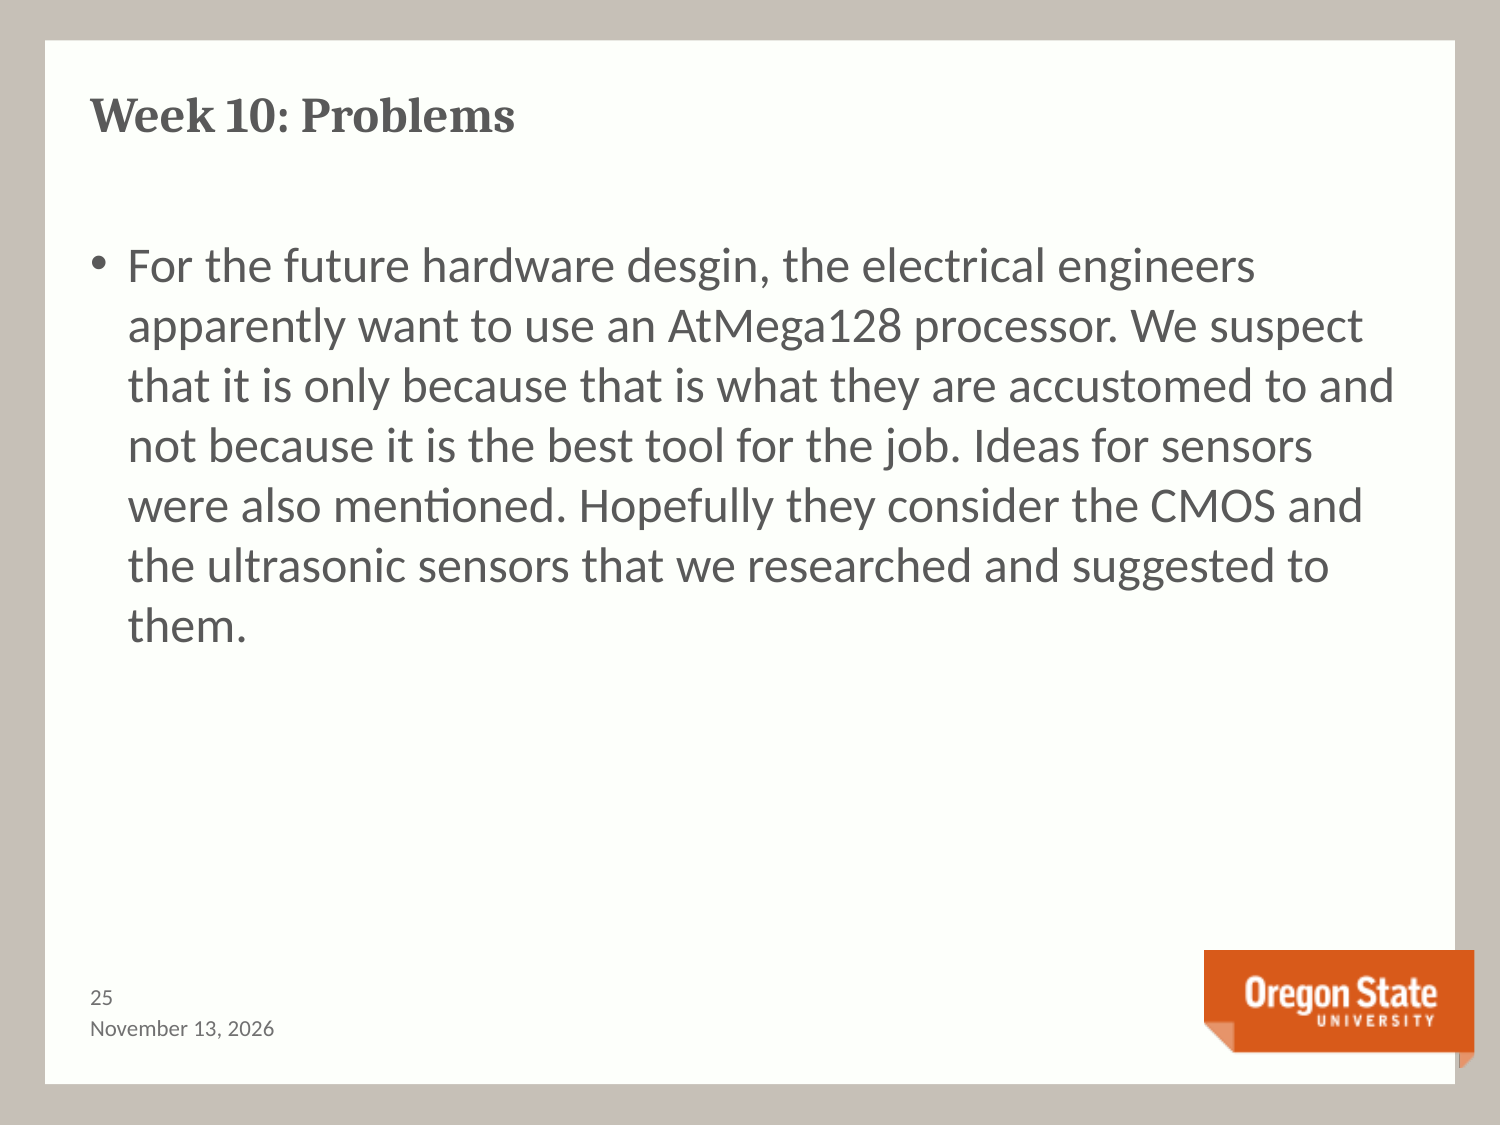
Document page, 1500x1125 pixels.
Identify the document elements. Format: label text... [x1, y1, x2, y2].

slide_number 24 [75, 982, 135, 1013]
list For the future hardware desgin, the electrical engineers apparently want to use an AtMega128 processor. We suspect that it is only because that is what they are accustomed to and not because it is the best tool for the job. Ideas for sensors were also mentioned. Hopefully they consider the CMOS and the ultrasonic sensors that we researched and suggested to them. [75, 224, 1425, 938]
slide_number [75, 1012, 375, 1043]
title Week 10: Problems [75, 75, 1425, 188]
